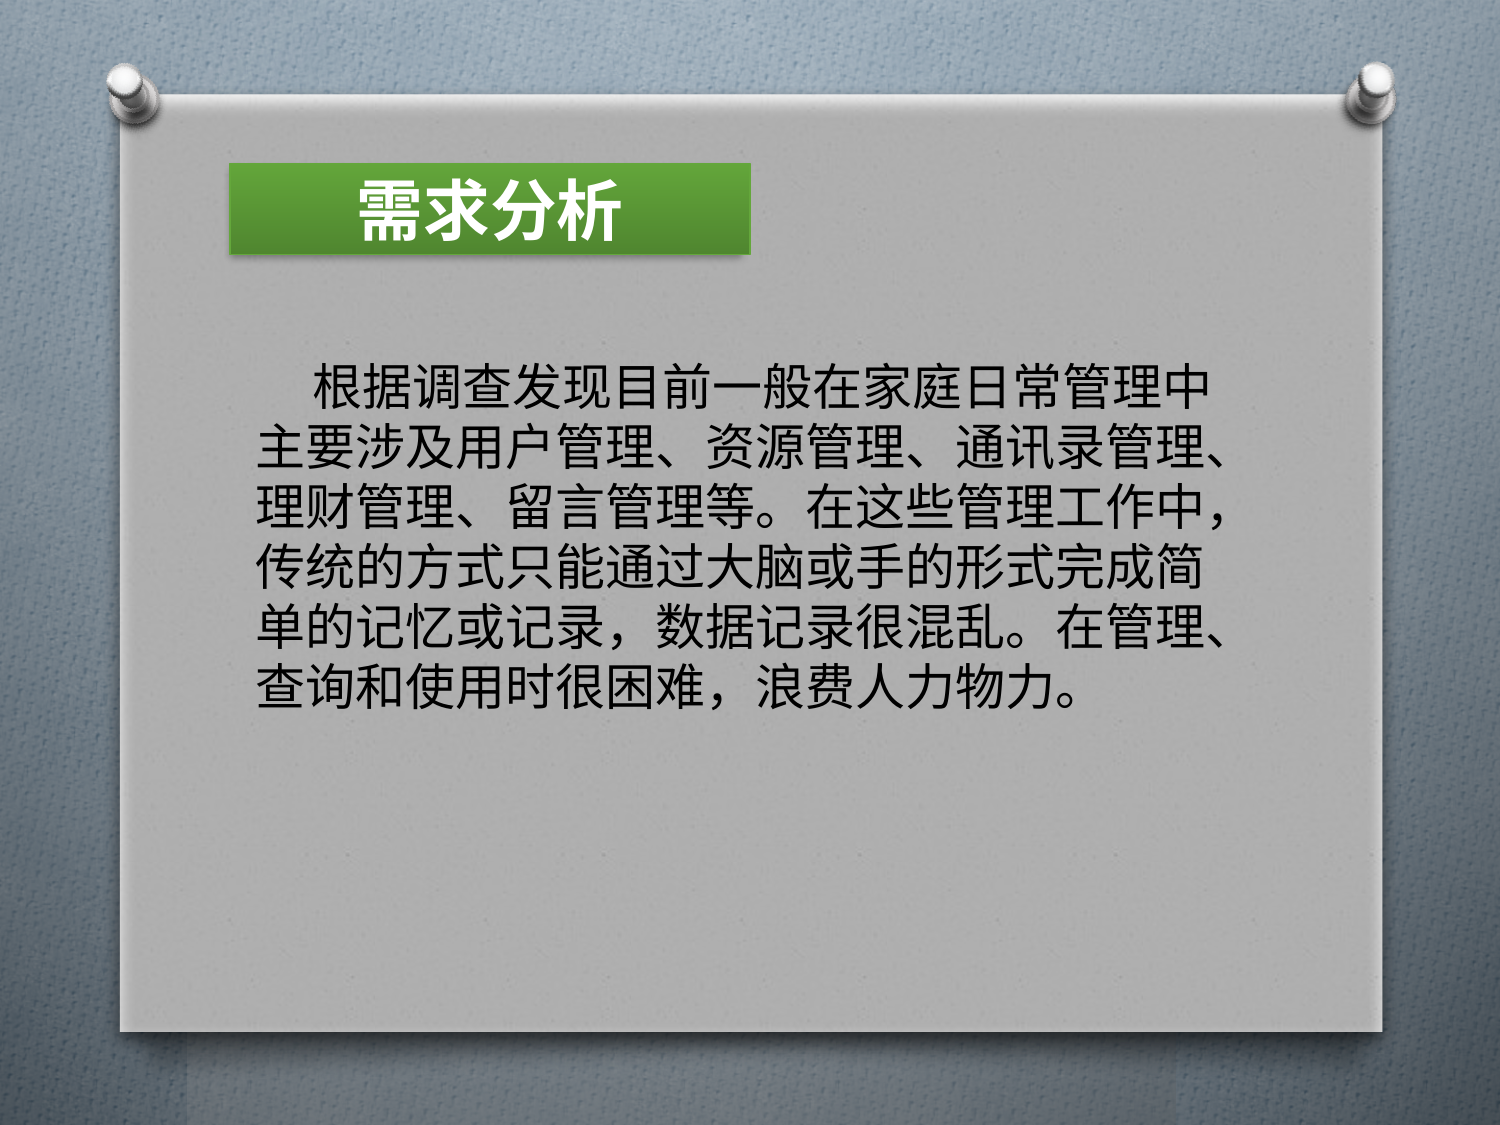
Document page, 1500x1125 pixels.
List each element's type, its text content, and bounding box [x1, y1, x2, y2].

text_box 需求分析 [229, 163, 751, 255]
list 根据调查发现目前一般在家庭日常管理中主要涉及用户管理、资源管理、通讯录管理、理财管理、留言管理等。在这些管理工作中，传统的方式只能通过大脑或手的形式完成简单的记忆或记录，数据记录很混乱。在管理、查询和使用时很困难，浪费人力物力。 [240, 347, 1257, 939]
picture [1317, 35, 1439, 156]
picture [75, 29, 198, 153]
